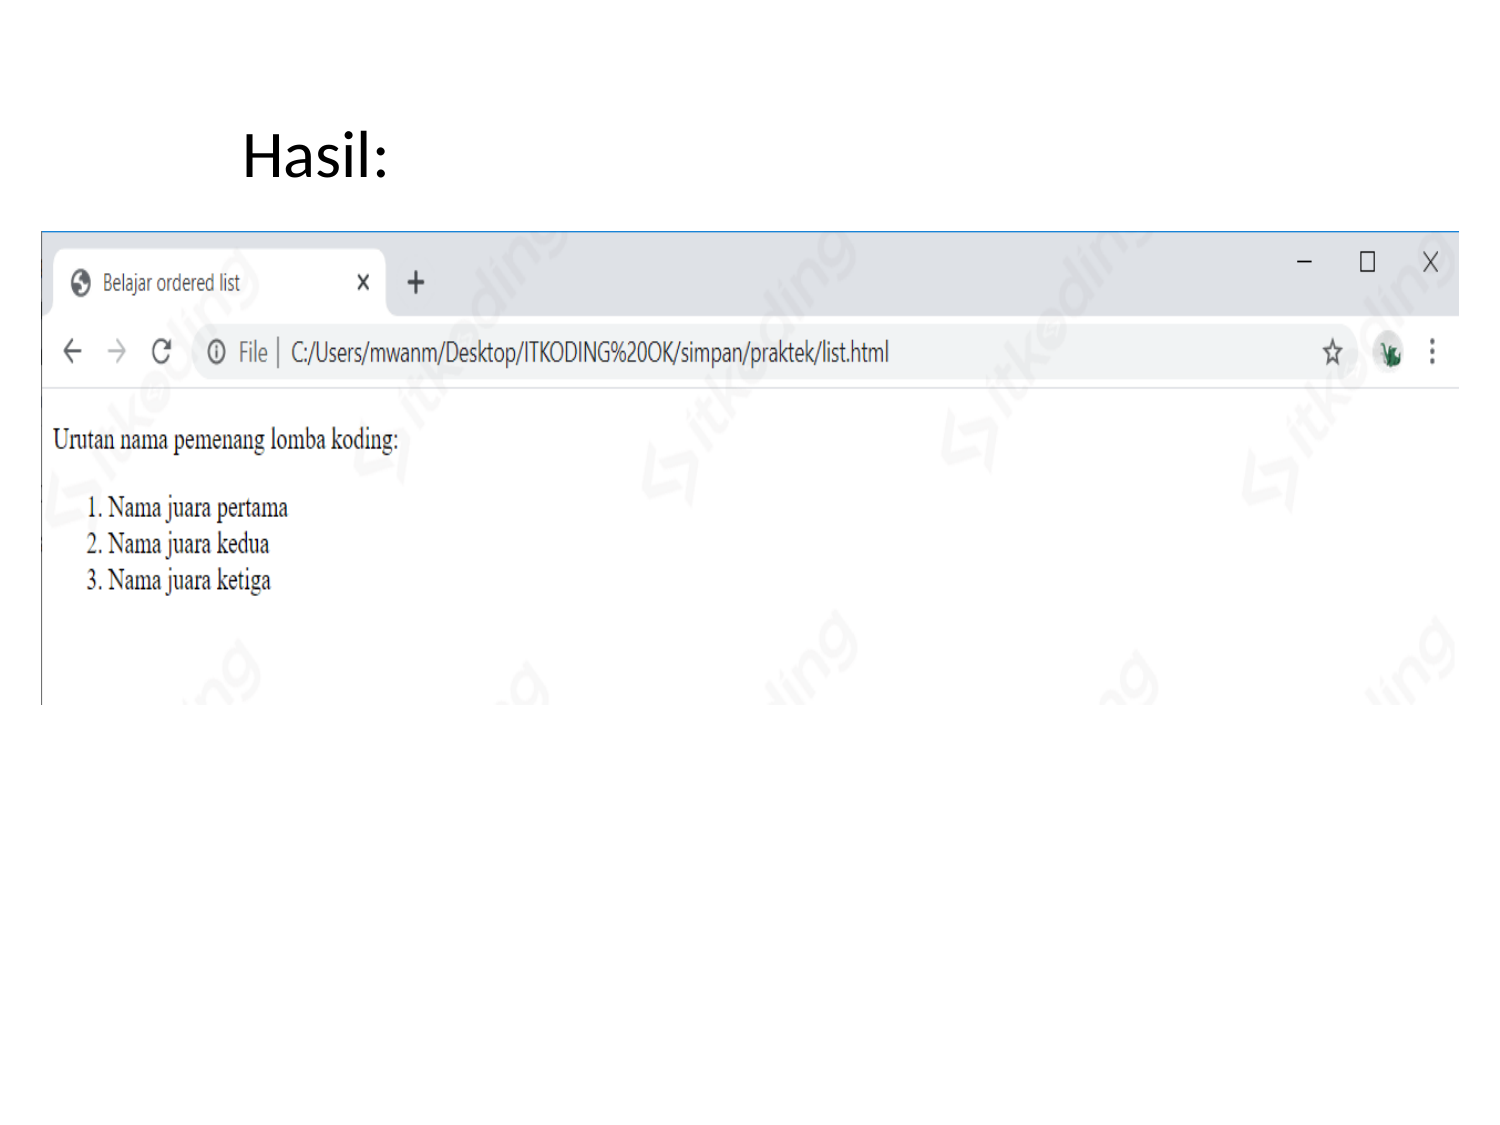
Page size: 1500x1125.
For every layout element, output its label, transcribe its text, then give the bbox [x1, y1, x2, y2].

title Hasil: [212, 105, 1425, 197]
picture [41, 231, 1459, 705]
